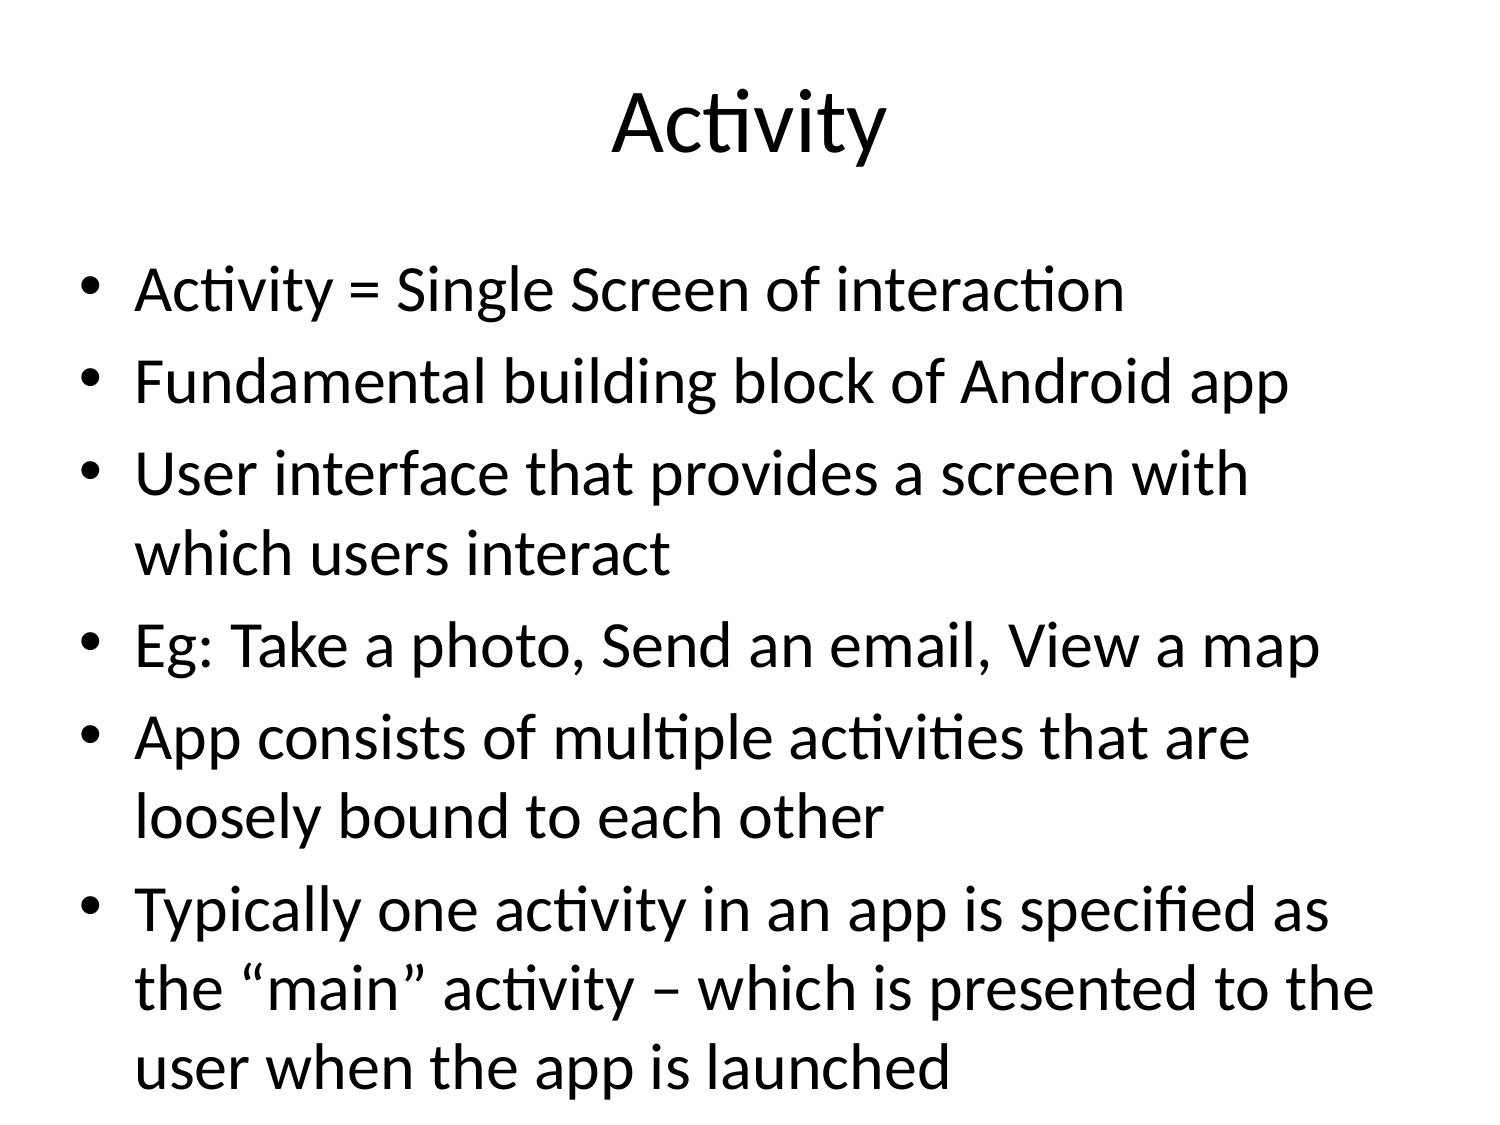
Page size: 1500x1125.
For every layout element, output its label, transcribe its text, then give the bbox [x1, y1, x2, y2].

list Activity = Single Screen of interaction Fundamental building block of Android app User interface that provides a screen with which users interact Eg: Take a photo, Send an email, View a map App consists of multiple activities that are loosely bound to each other Typically one activity in an app is specified as the “main” activity – which is presented to the user when the app is launched [63, 237, 1436, 1118]
title Activity [75, 45, 1425, 188]
